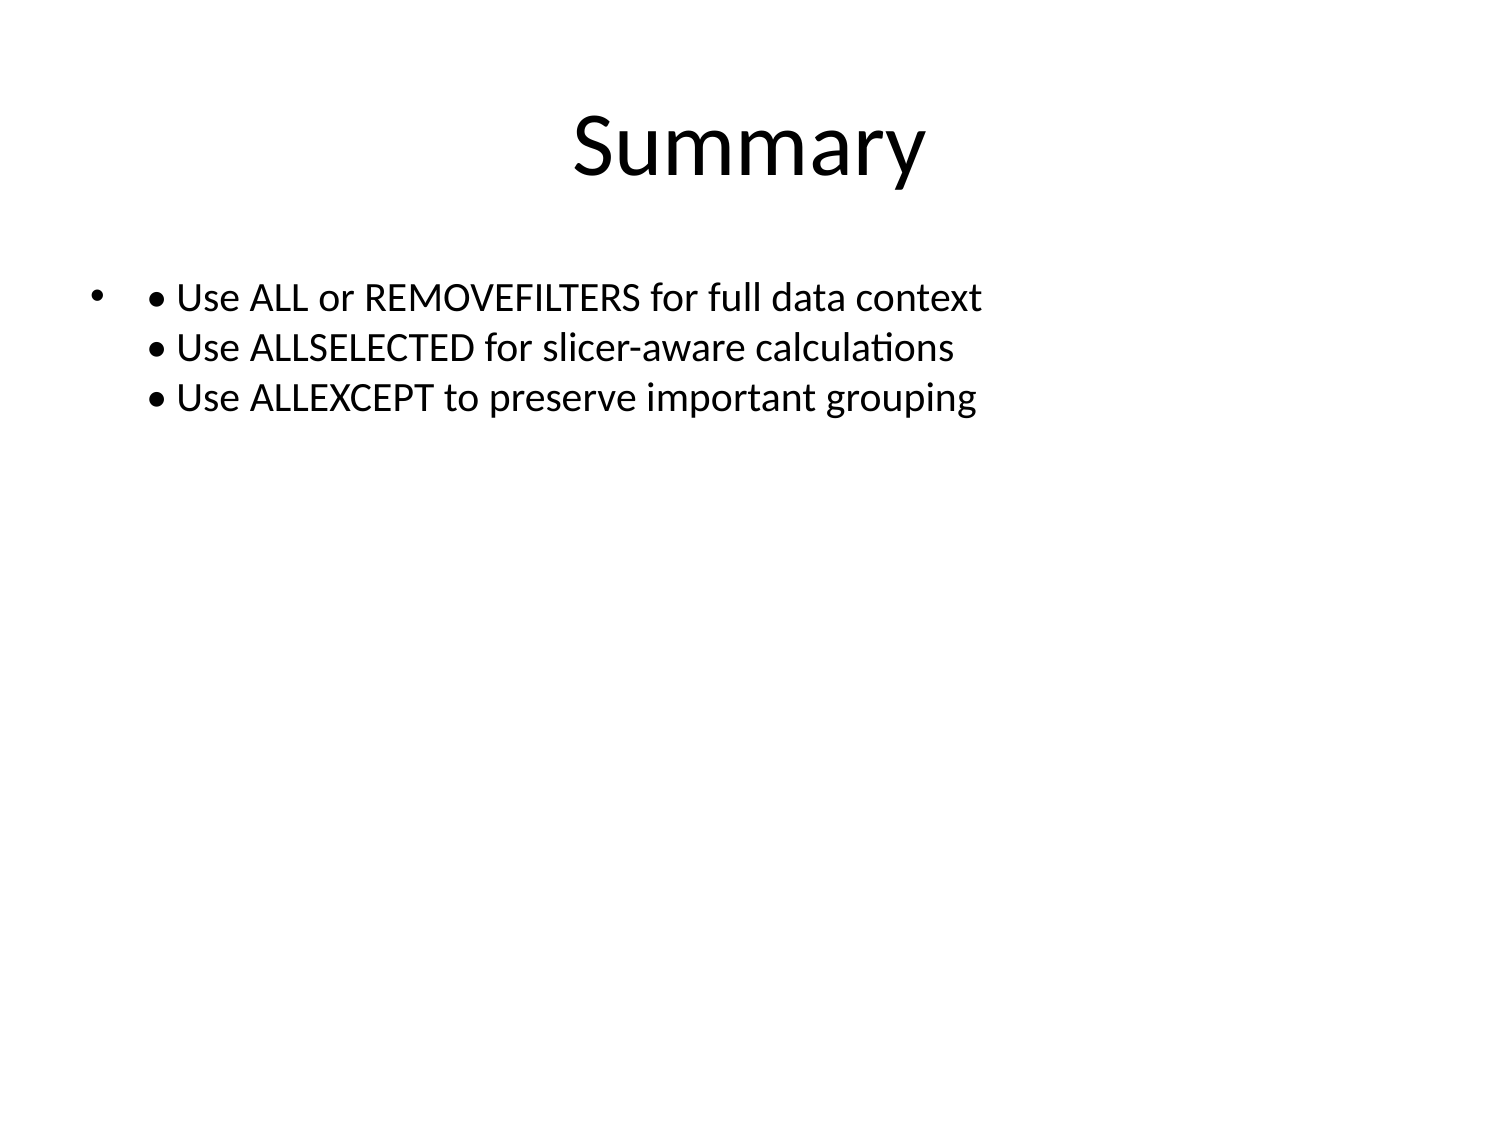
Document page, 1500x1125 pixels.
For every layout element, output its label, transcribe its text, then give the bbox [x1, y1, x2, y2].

title Summary [75, 45, 1425, 233]
list • Use ALL or REMOVEFILTERS for full data context • Use ALLSELECTED for slicer-aware calculations • Use ALLEXCEPT to preserve important grouping [75, 262, 1425, 1005]
